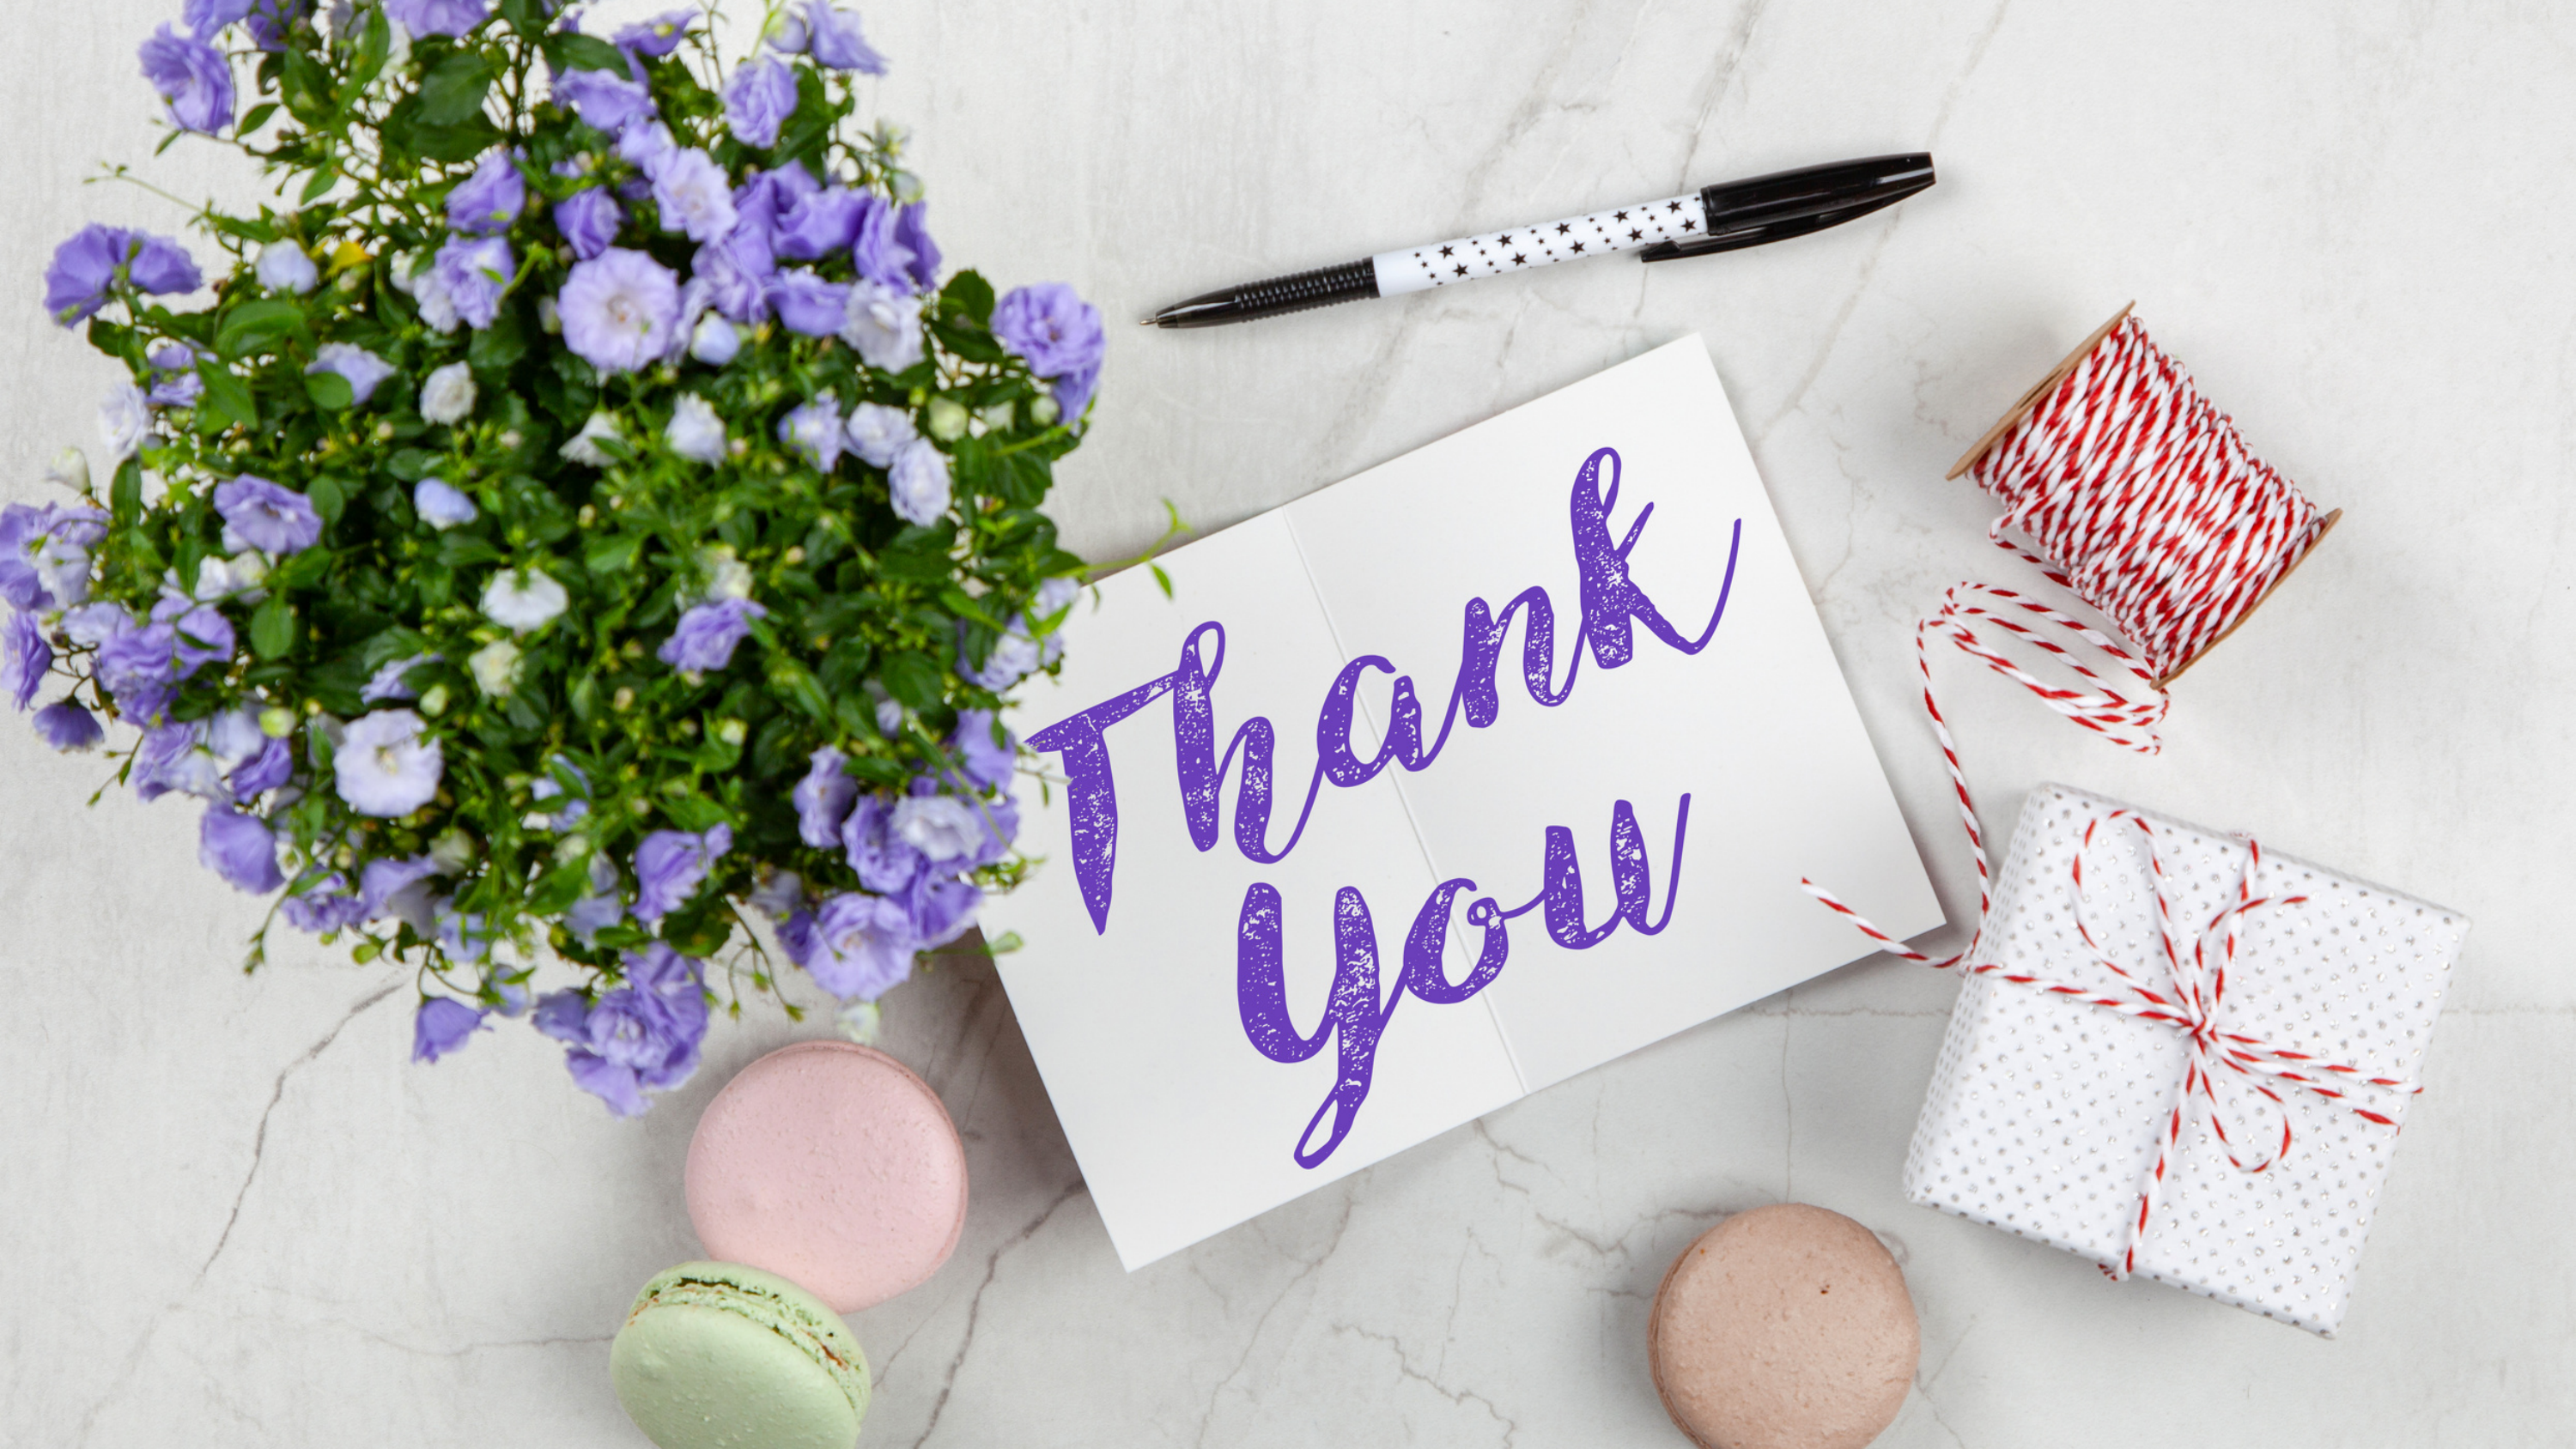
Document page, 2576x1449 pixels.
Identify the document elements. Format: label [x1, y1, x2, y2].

text_box [0, 0, 2576, 1449]
